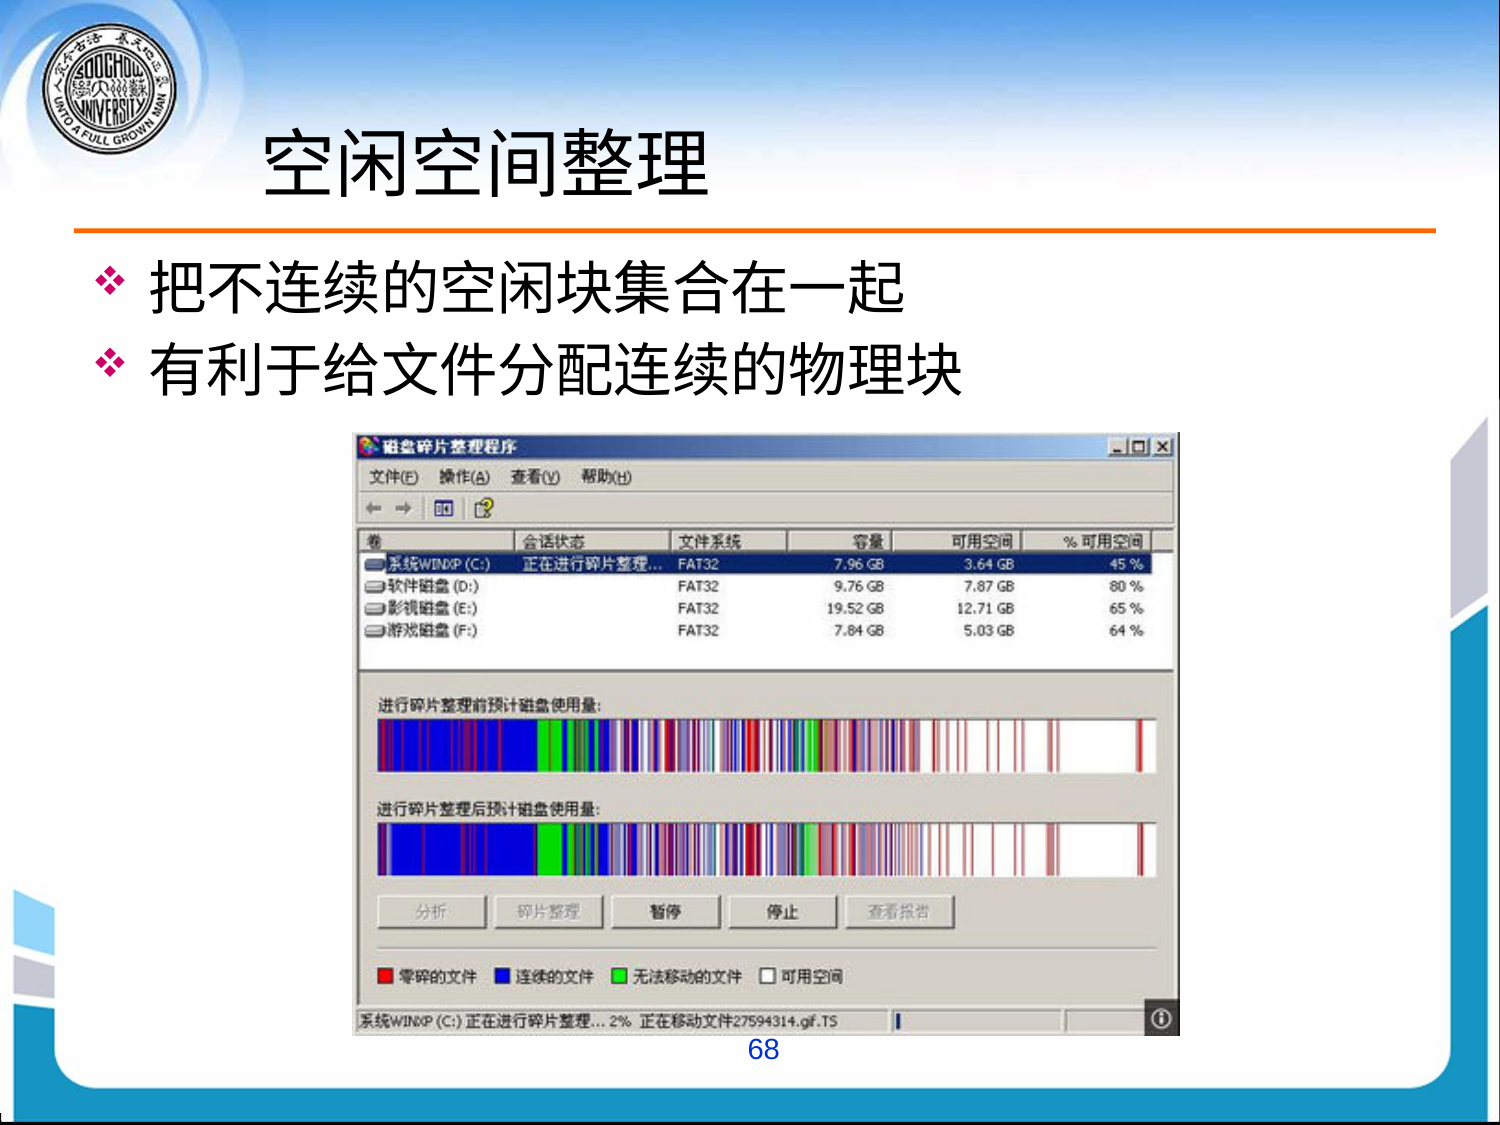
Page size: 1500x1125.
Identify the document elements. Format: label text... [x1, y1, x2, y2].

picture [0, 0, 1500, 1125]
title 空闲空间整理 [245, 112, 1336, 210]
list 把不连续的空闲块集合在一起 有利于给文件分配连续的物理块 [76, 243, 1427, 986]
slide_number 68 [419, 1044, 796, 1102]
